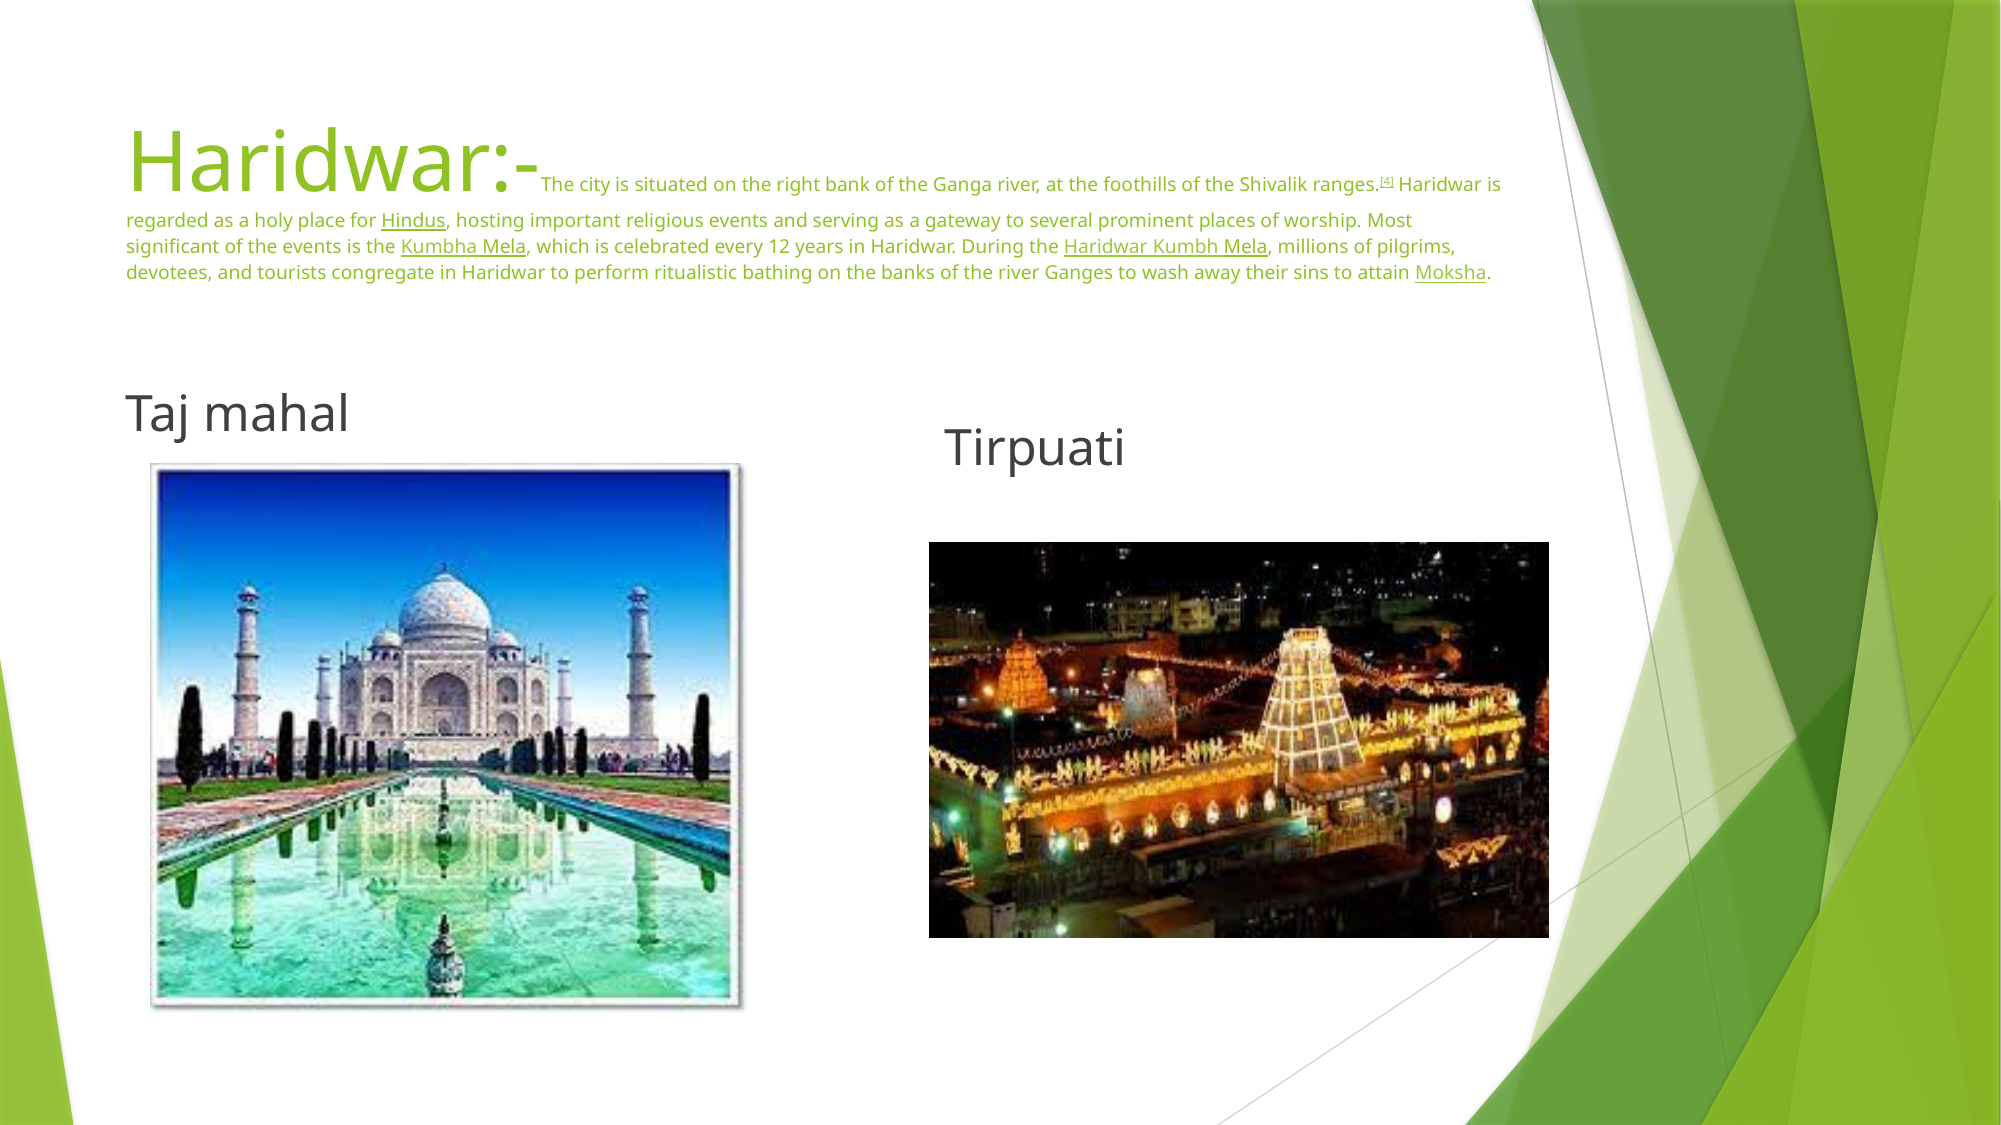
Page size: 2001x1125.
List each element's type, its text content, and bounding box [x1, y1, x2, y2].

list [929, 541, 1550, 938]
list Taj mahal [110, 354, 798, 449]
title Haridwar:-The city is situated on the right bank of the Ganga river, at the foothills of the Shivalik ranges.[4] Haridwar is regarded as a holy place for Hindus, hosting important religious events and serving as a gateway to several prominent places of worship. Most significant of the events is the Kumbha Mela, which is celebrated every 12 years in Haridwar. During the Haridwar Kumbh Mela, millions of pilgrims, devotees, and tourists congregate in Haridwar to perform ritualistic bathing on the banks of the river Ganges to wash away their sins to attain Moksha. [111, 99, 1522, 317]
list Tirpuati [929, 388, 1617, 484]
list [149, 462, 748, 1014]
